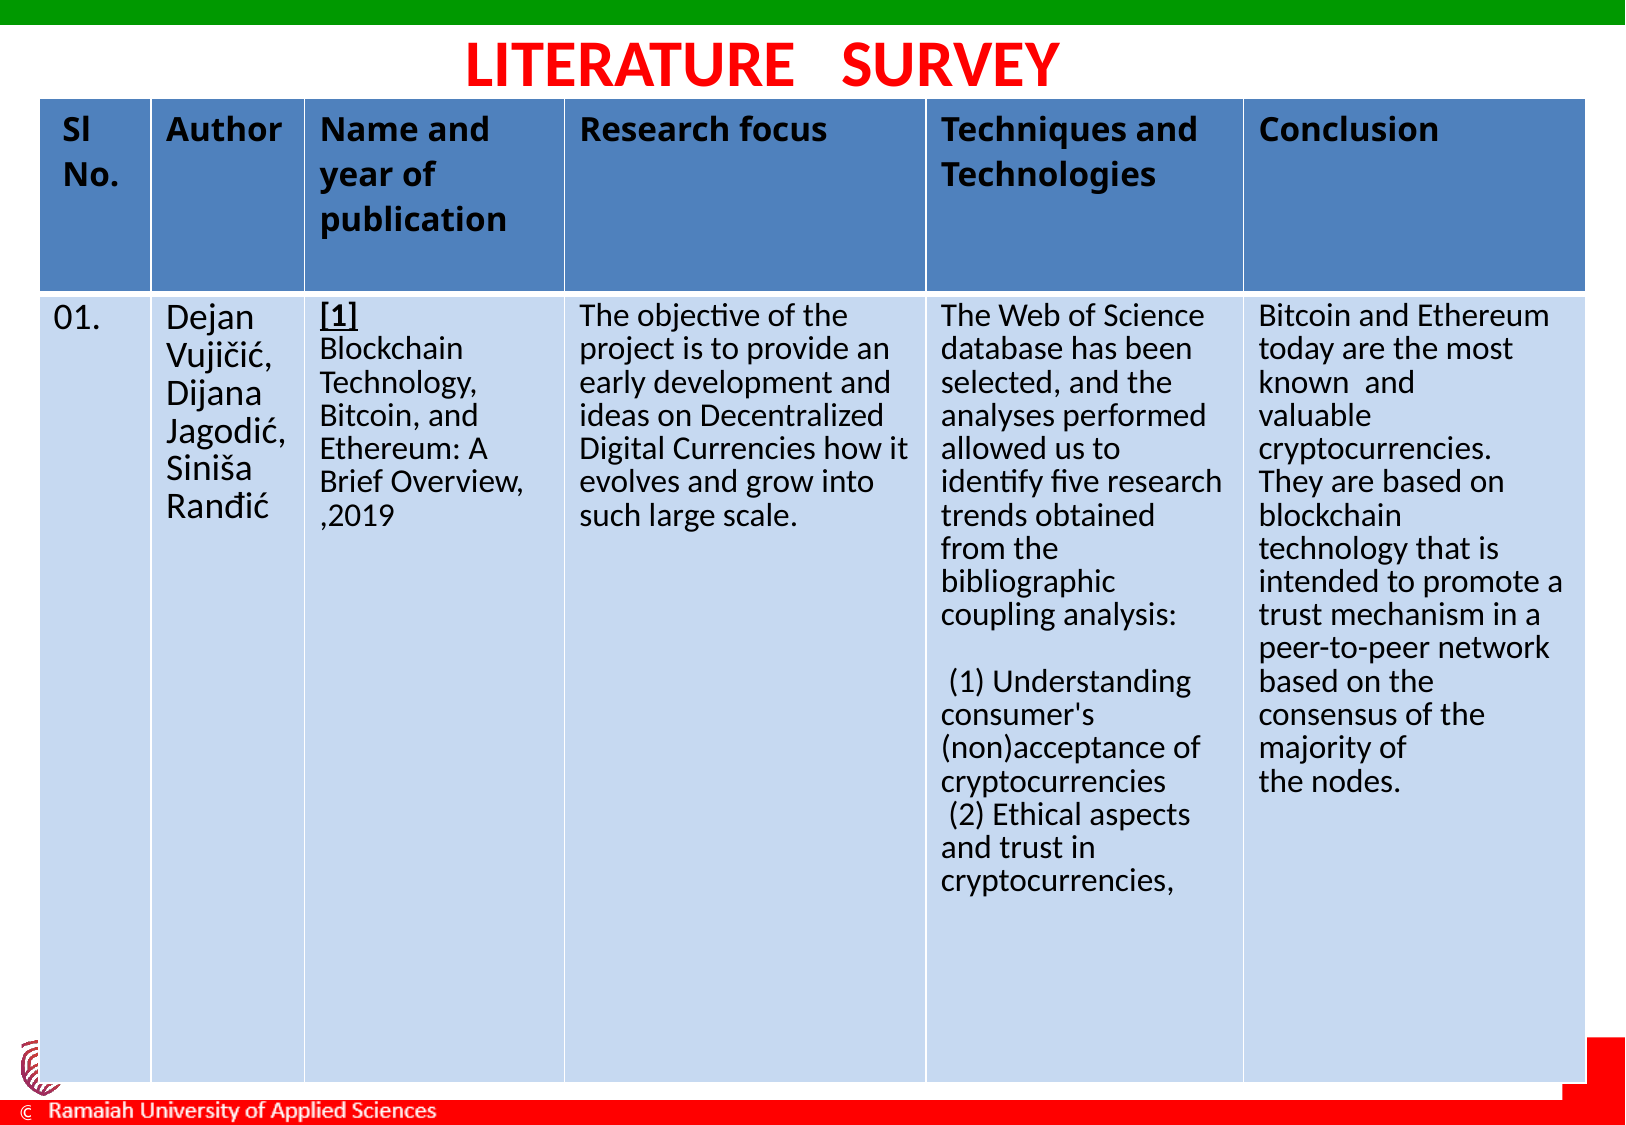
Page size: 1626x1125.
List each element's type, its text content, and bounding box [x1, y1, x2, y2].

table_header Name and year of publication [305, 99, 564, 291]
table_cell Dejan Vujičić, Dijana Jagodić, Siniša Ranđić [152, 297, 304, 1082]
picture [44, 1100, 442, 1125]
table_header Techniques and Technologies [927, 99, 1243, 291]
table_cell The Web of Science database has been selected, and the analyses performed allowed us to identify five research trends obtained from the bibliographic coupling analysis: (1) Understanding consumer's (non)acceptance of cryptocurrencies (2) Ethical aspects and trust in cryptocurrencies, [927, 297, 1243, 1082]
table_cell Bitcoin and Ethereum today are the most known and valuable cryptocurrencies. They are based on blockchain technology that is intended to promote a trust mechanism in a peer-to-peer network based on the consensus of the majority of the nodes. [1244, 297, 1585, 1082]
table_cell [1] Blockchain Technology, Bitcoin, and Ethereum: A Brief Overview, ,2019 [305, 297, 564, 1082]
picture [21, 1039, 65, 1096]
table_header Conclusion [1244, 99, 1585, 291]
table_header Research focus [565, 99, 925, 291]
table_header Sl No. [40, 99, 150, 291]
table_cell 01. [40, 297, 150, 1082]
table_cell The objective of the project is to provide an early development and ideas on Decentralized Digital Currencies how it evolves and grow into such large scale. [565, 297, 925, 1082]
title LITERATURE SURVEY [310, 12, 1216, 97]
table_header Author [152, 99, 304, 291]
